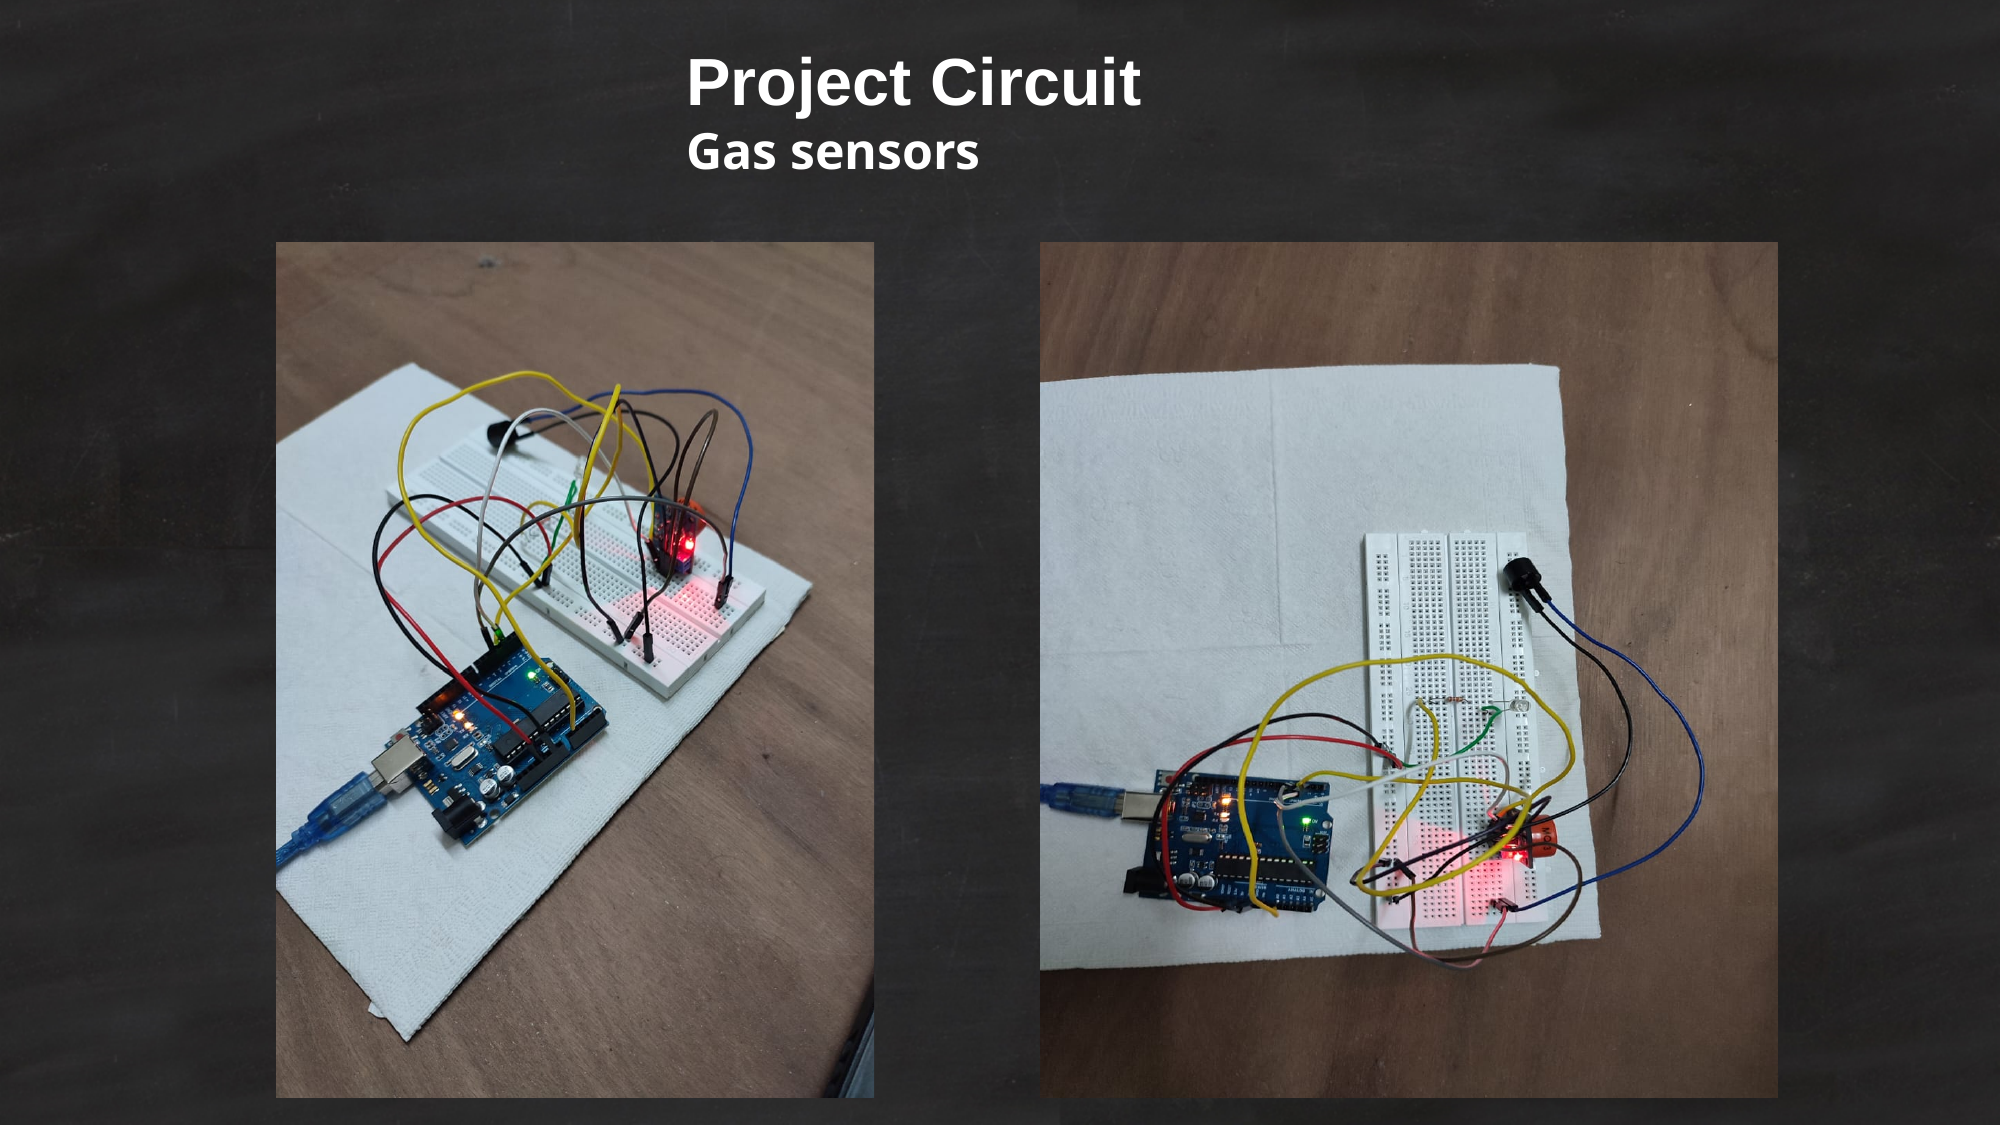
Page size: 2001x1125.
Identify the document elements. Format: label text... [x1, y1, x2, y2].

text_box Project Circuit Gas sensors [671, 31, 1213, 187]
picture [0, 0, 2000, 1125]
